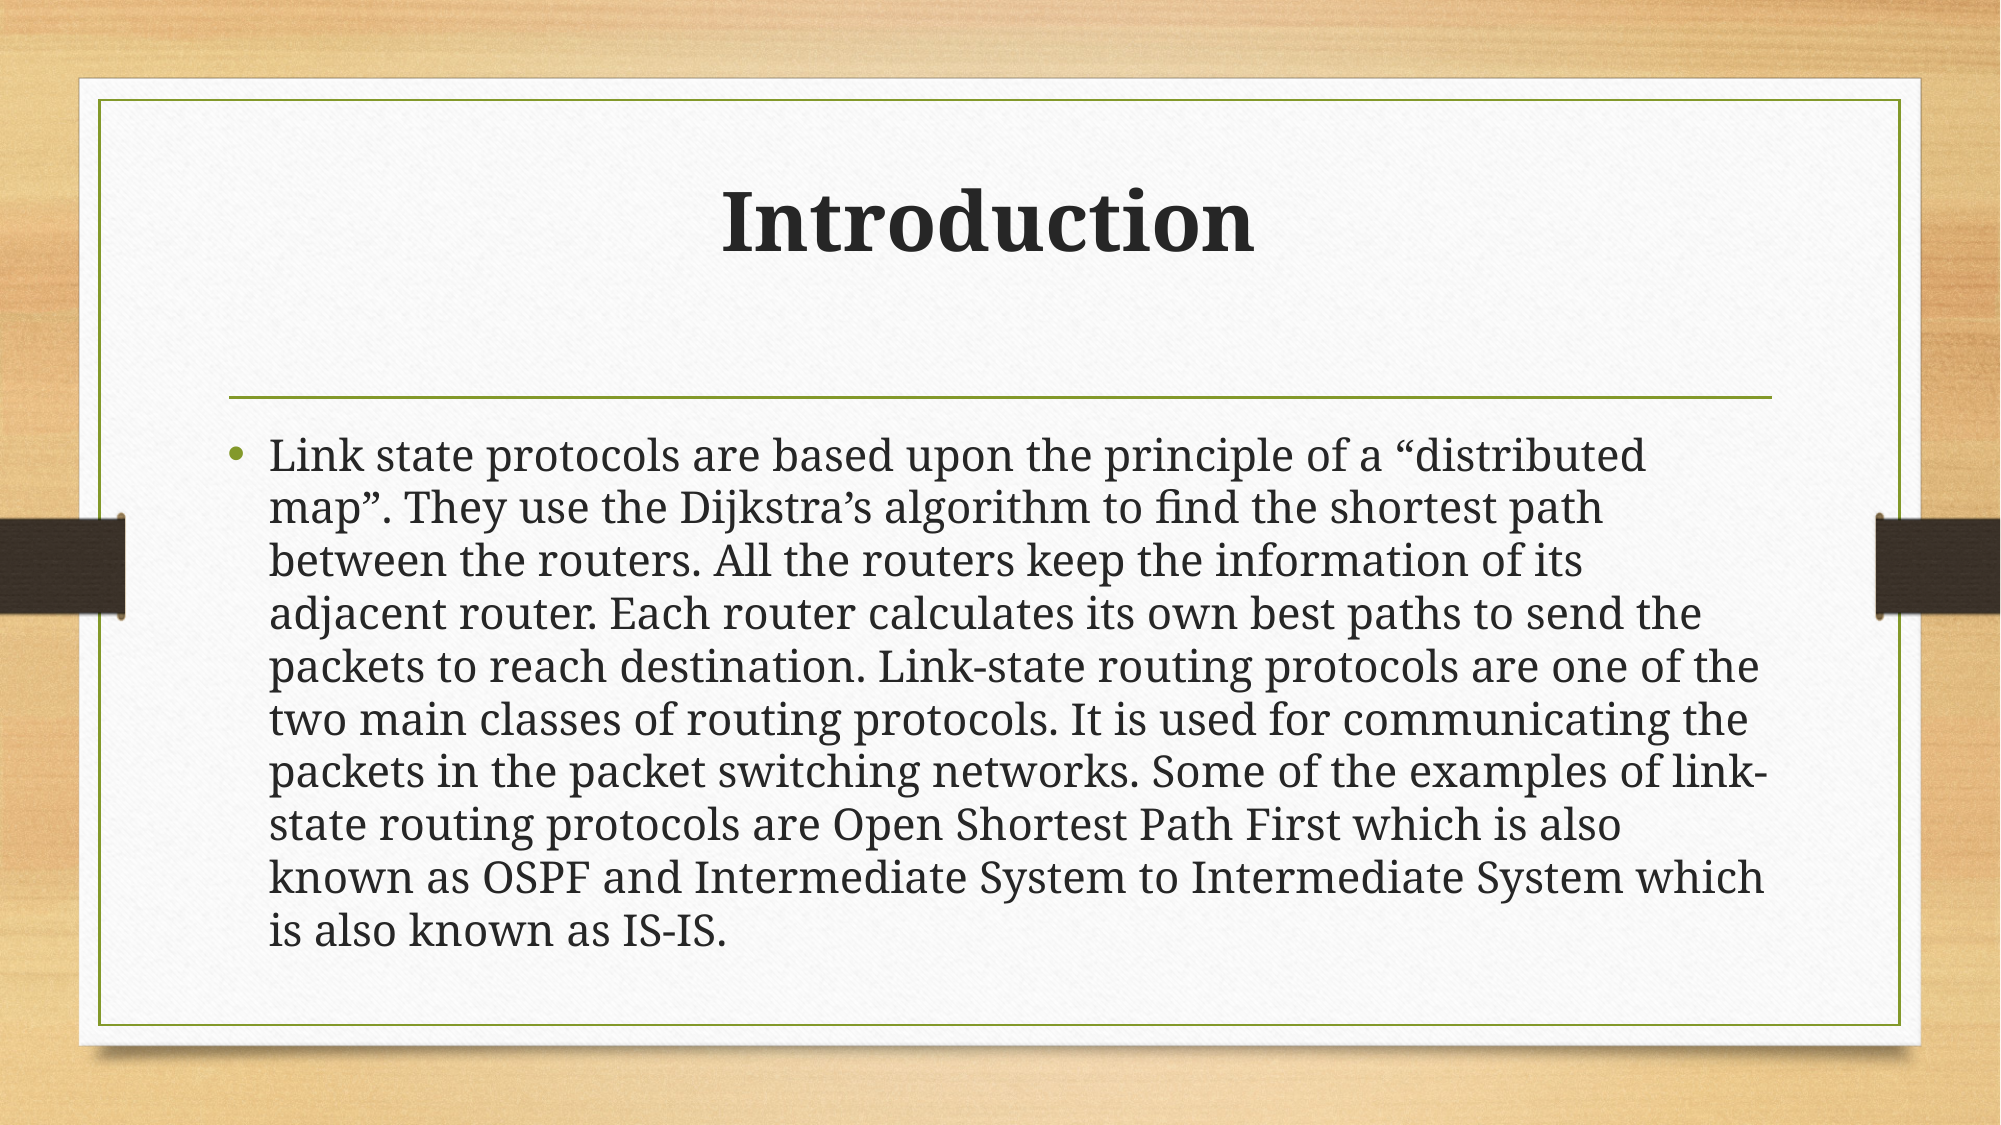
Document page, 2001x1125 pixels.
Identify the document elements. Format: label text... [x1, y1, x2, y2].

title Introduction [212, 161, 1788, 375]
list Link state protocols are based upon the principle of a “distributed map”. They use the Dijkstra’s algorithm to find the shortest path between the routers. All the routers keep the information of its adjacent router. Each router calculates its own best paths to send the packets to reach destination. Link-state routing protocols are one of the two main classes of routing protocols. It is used for communicating the packets in the packet switching networks. Some of the examples of link-state routing protocols are Open Shortest Path First which is also known as OSPF and Intermediate System to Intermediate System which is also known as IS-IS. [212, 419, 1788, 964]
picture [0, 0, 2001, 1125]
